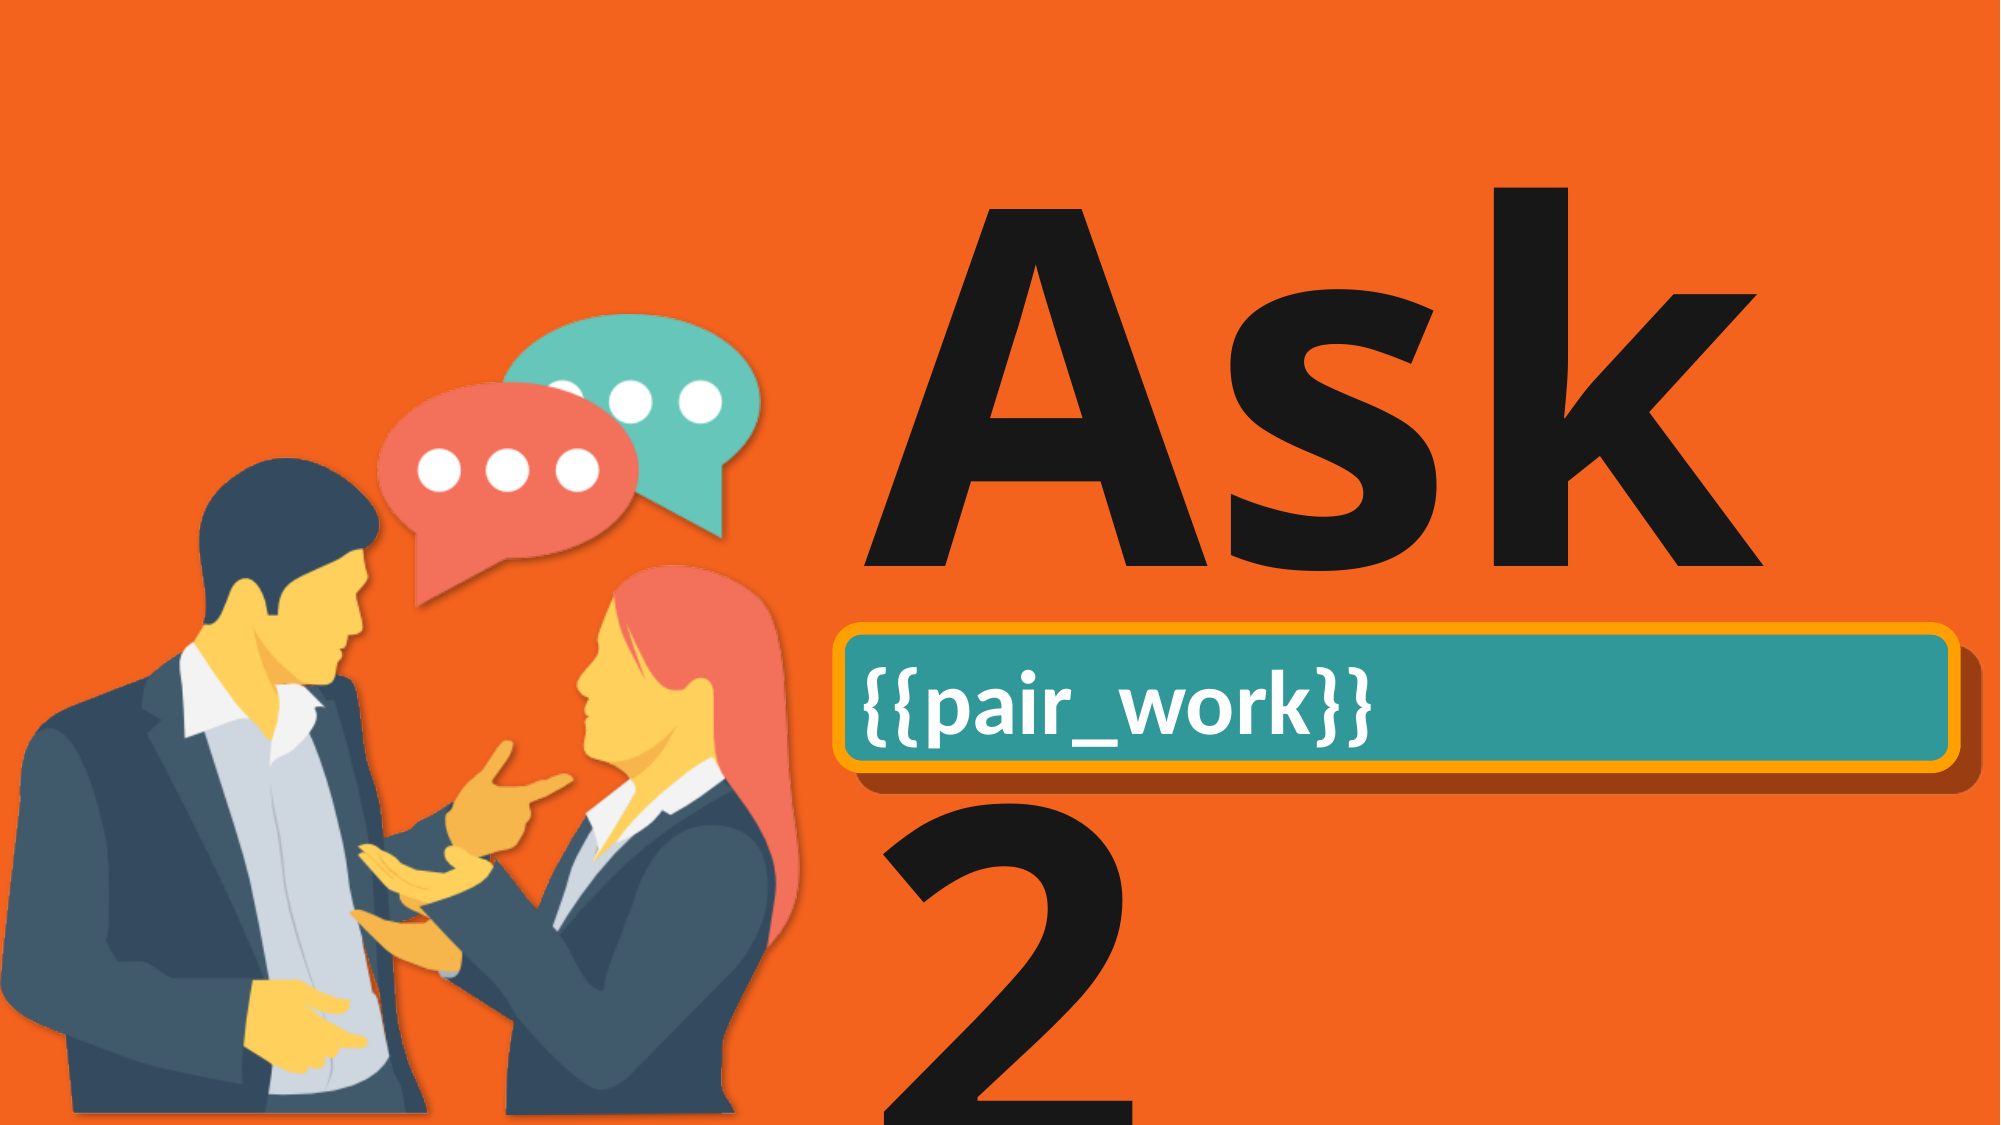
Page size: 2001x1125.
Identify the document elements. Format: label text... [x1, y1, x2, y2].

text_box Ask 2 [849, 764, 1955, 1125]
text_box {{pair_work}} [838, 628, 1955, 767]
text_box Ask 2 [849, 61, 1955, 647]
picture [0, 44, 801, 1115]
